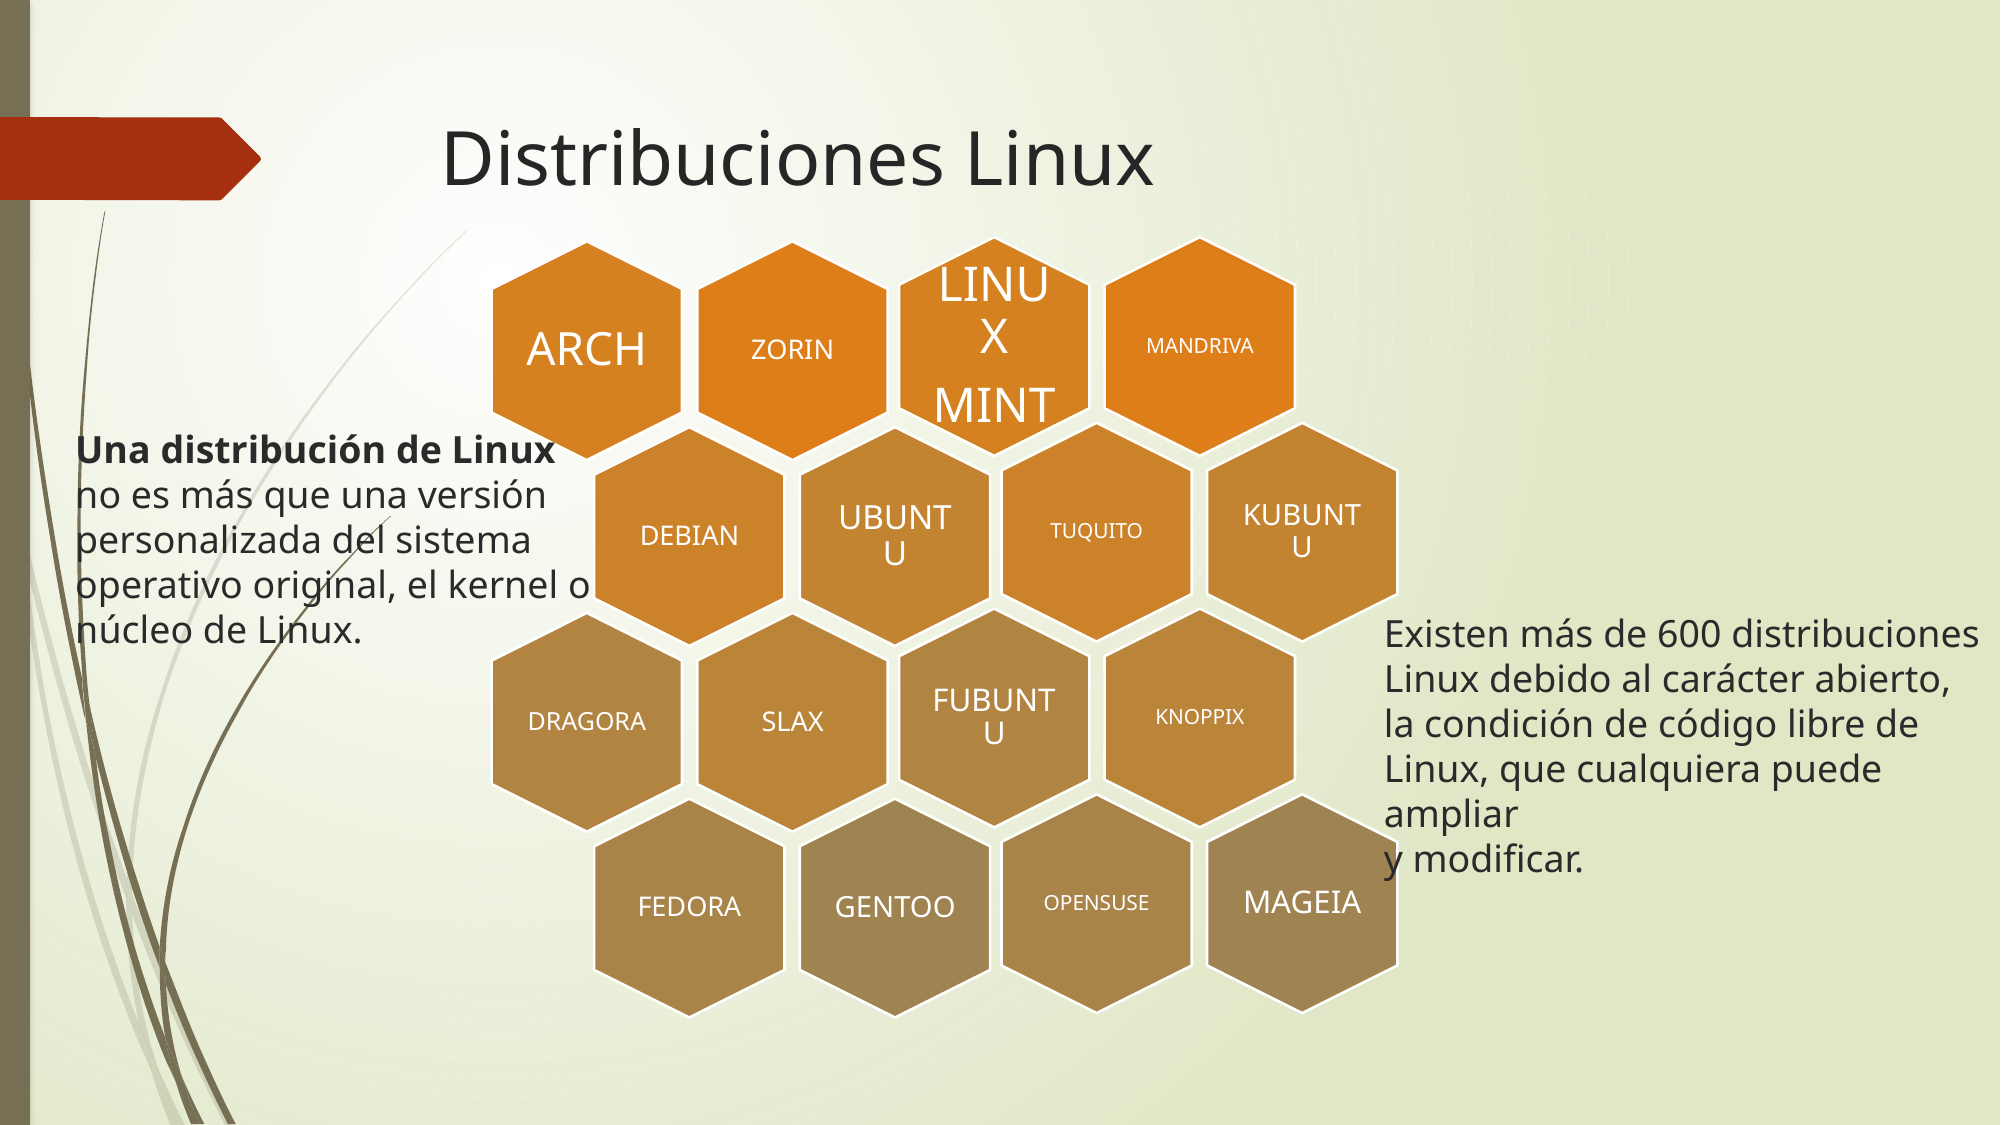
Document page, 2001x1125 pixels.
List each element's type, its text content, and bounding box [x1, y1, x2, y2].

title Distribuciones Linux [425, 102, 1888, 313]
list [265, 240, 679, 1018]
text_box Una distribución de Linux no es más que una versión personalizada del sistema operativo original, el kernel o núcleo de Linux. [60, 418, 260, 659]
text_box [682, 236, 1620, 1014]
text_box Existen más de 600 distribuciones Linux debido al carácter abierto, la condición de código libre de Linux, que cualquiera puede ampliar y modificar. [1623, 602, 2000, 888]
